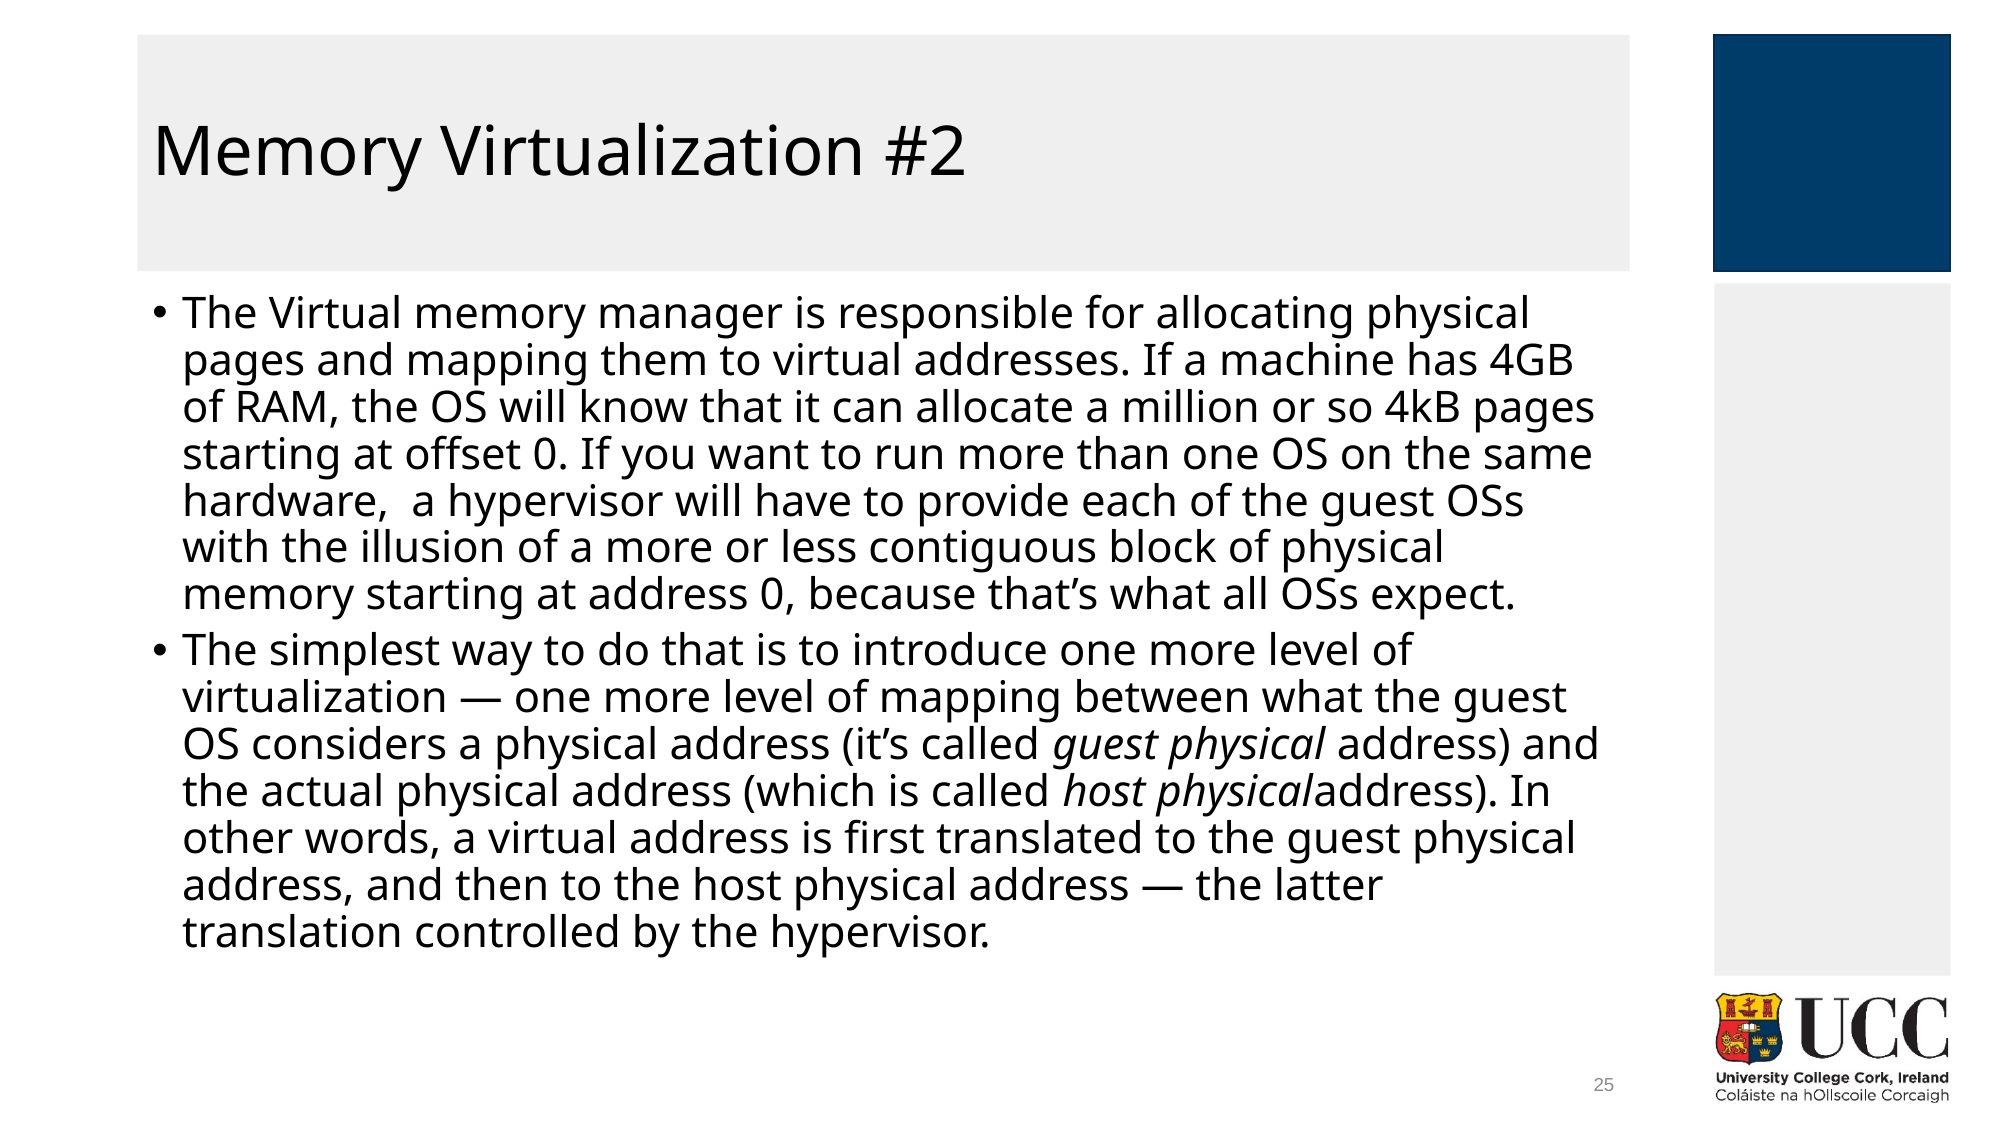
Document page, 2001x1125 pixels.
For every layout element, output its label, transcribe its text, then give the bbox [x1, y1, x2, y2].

title Memory Virtualization #2 [137, 34, 1630, 272]
slide_number 25 [1412, 1042, 1630, 1103]
picture [1713, 991, 1951, 1103]
list The Virtual memory manager is responsible for allocating physical pages and mapping them to virtual addresses. If a machine has 4GB of RAM, the OS will know that it can allocate a million or so 4kB pages starting at offset 0. If you want to run more than one OS on the same hardware, a hypervisor will have to provide each of the guest OSs with the illusion of a more or less contiguous block of physical memory starting at address 0, because that’s what all OSs expect. The simplest way to do that is to introduce one more level of virtualization — one more level of mapping between what the guest OS considers a physical address (it’s called guest physical address) and the actual physical address (which is called host physicaladdress). In other words, a virtual address is first translated to the guest physical address, and then to the host physical address — the latter translation controlled by the hypervisor. [137, 283, 1630, 976]
